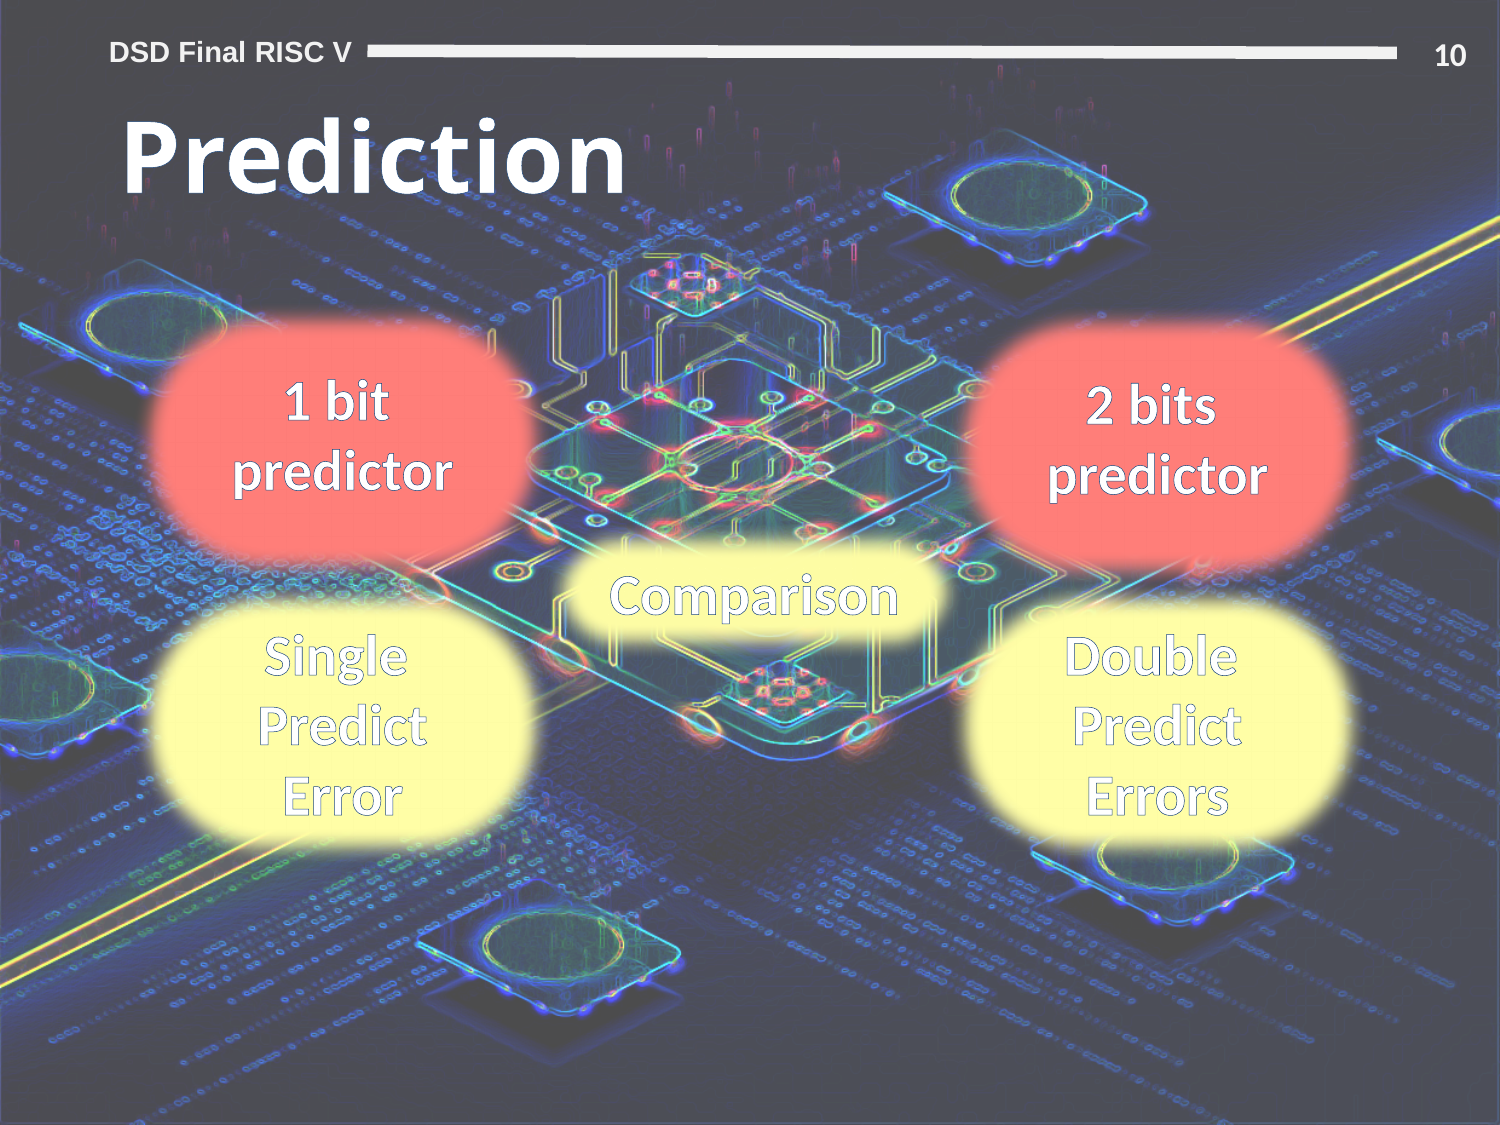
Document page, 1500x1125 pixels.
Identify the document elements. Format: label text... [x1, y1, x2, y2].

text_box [544, 523, 965, 659]
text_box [132, 302, 553, 582]
title Prediction [103, 82, 1397, 239]
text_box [132, 582, 553, 864]
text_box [947, 305, 1368, 582]
slide_number 10 [1144, 22, 1482, 83]
list [103, 239, 1464, 1035]
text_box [947, 582, 1368, 864]
